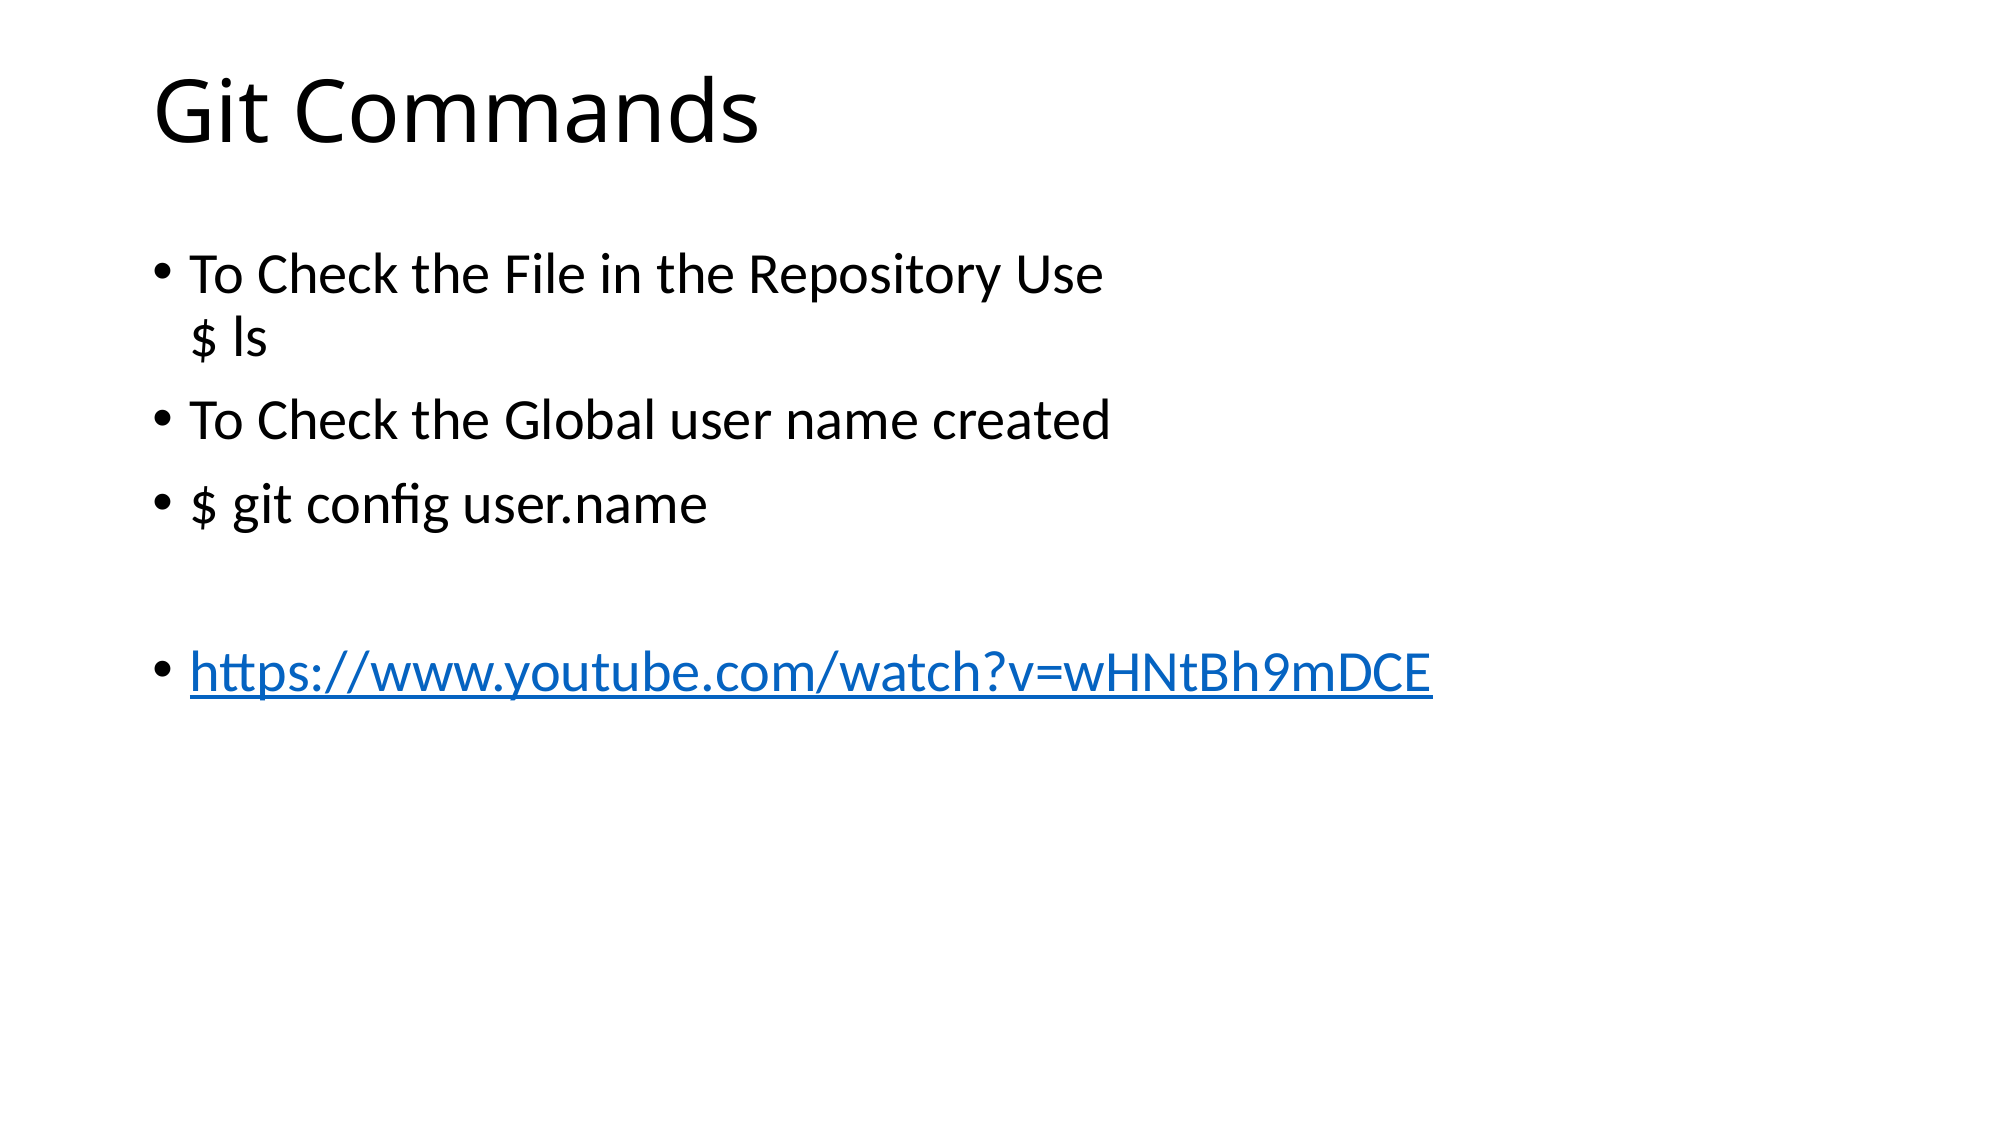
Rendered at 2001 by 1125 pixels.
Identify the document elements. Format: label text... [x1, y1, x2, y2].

list To Check the File in the Repository Use $ ls To Check the Global user name created $ git config user.name https://www.youtube.com/watch?v=wHNtBh9mDCE [137, 235, 1863, 949]
title Git Commands [137, 59, 1863, 170]
